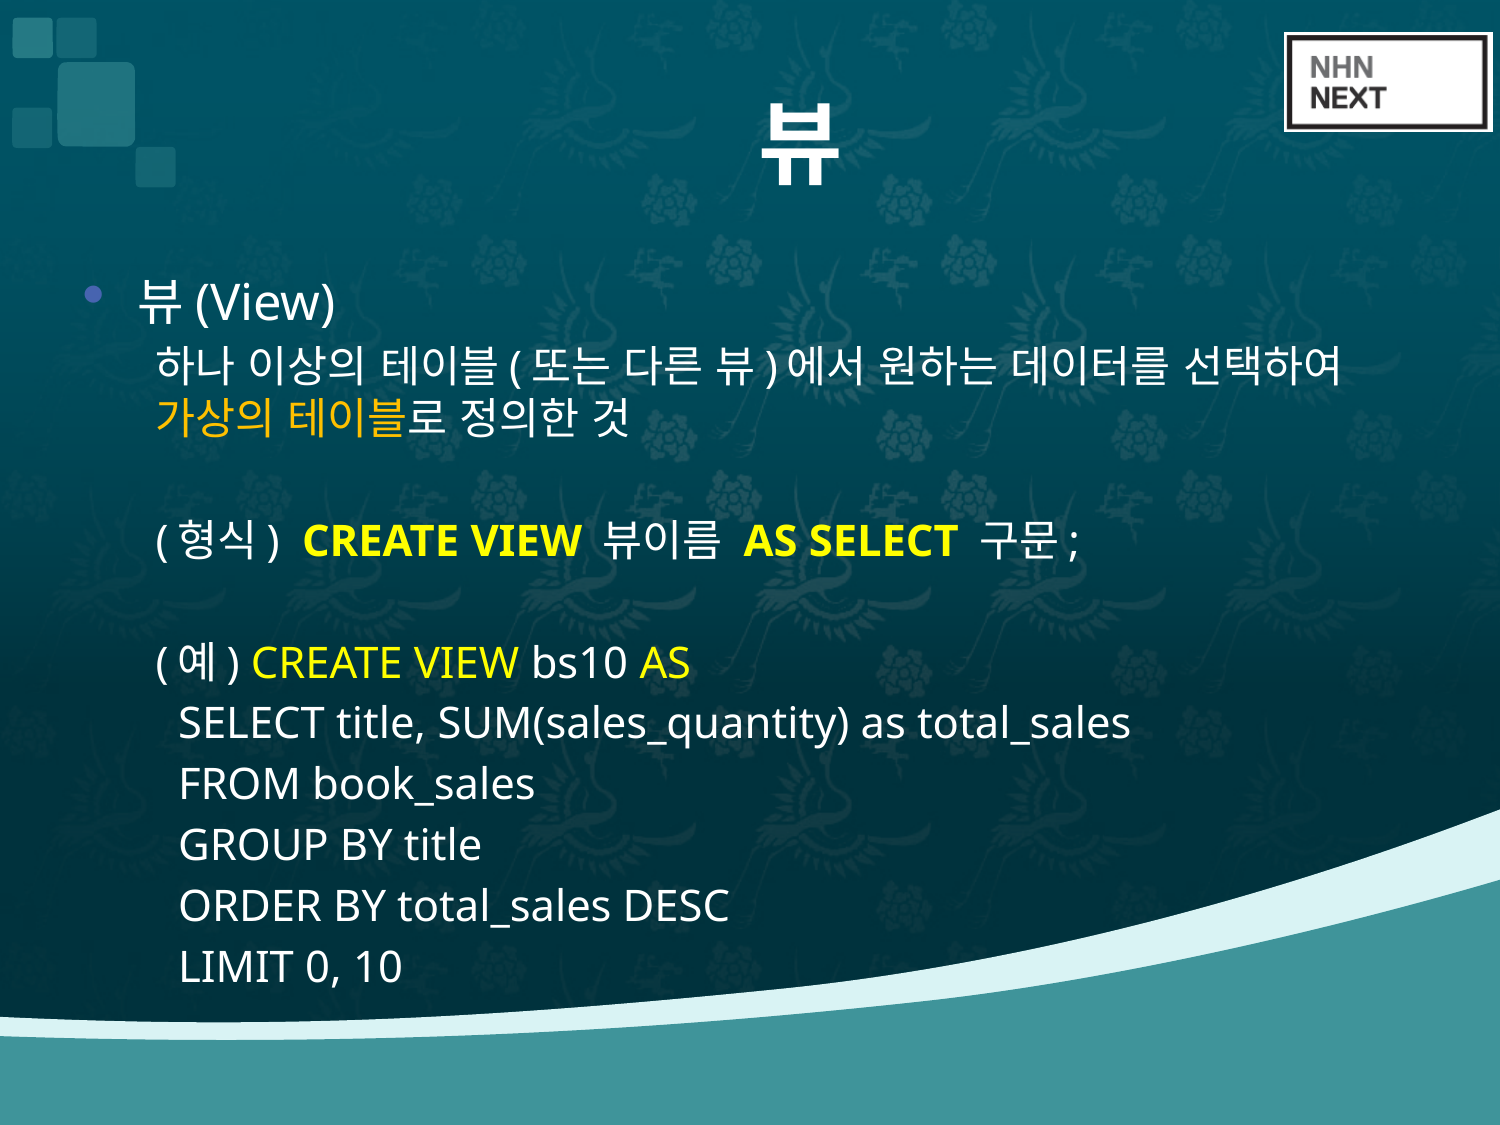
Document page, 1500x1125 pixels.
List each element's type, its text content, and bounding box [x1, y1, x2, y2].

title 뷰 [187, 58, 1414, 223]
picture [1284, 32, 1493, 132]
list 뷰(View) 하나 이상의 테이블(또는 다른 뷰)에서 원하는 데이터를 선택하여 가상의 테이블로 정의한 것 (형식) CREATE VIEW 뷰이름 AS SELECT 구문; (예) CREATE VIEW bs10 AS SELECT title, SUM(sales_quantity) as total_sales FROM book_sales GROUP BY title ORDER BY total_sales DESC LIMIT 0, 10 [70, 262, 1425, 1005]
